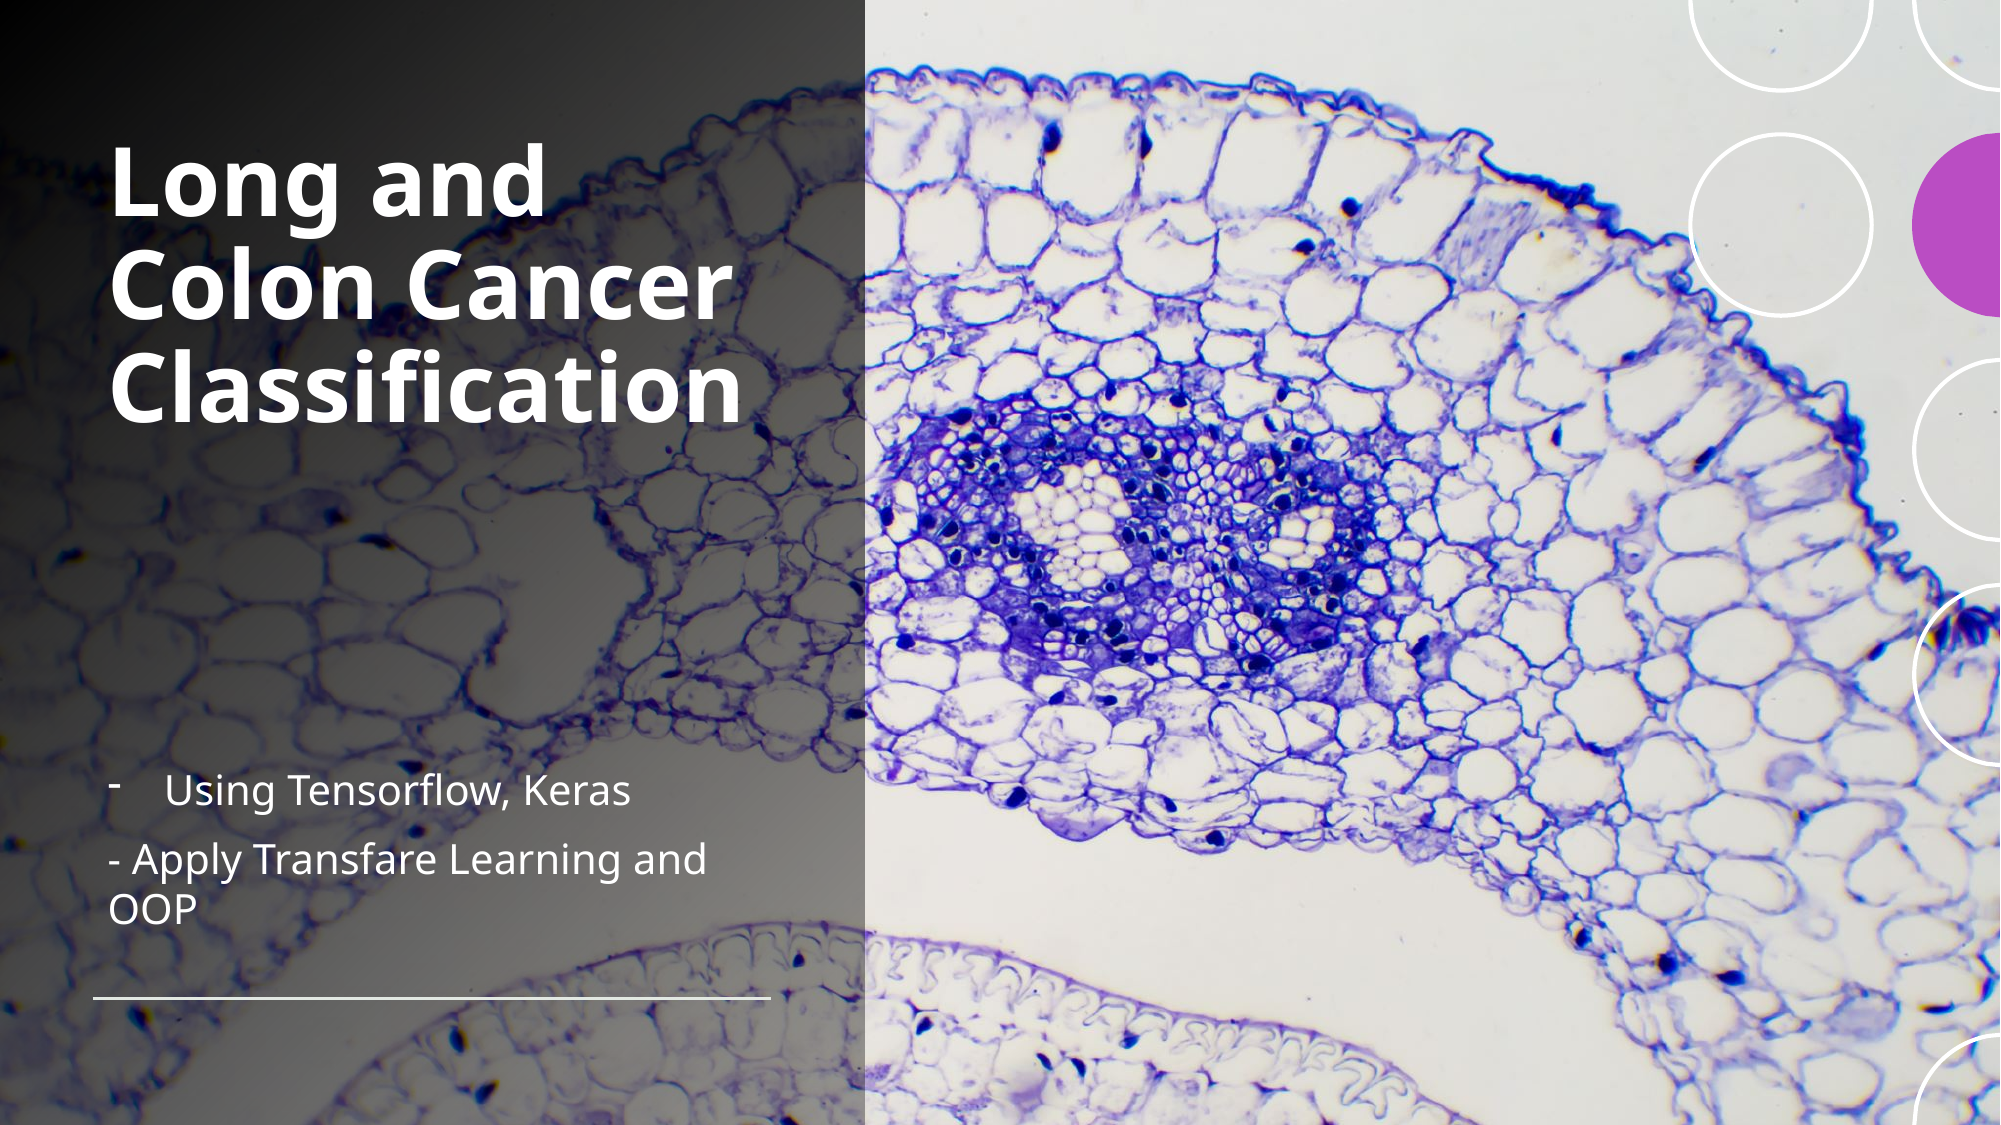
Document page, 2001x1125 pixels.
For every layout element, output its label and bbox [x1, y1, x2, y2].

text_box [1688, 0, 2000, 1125]
picture [0, 0, 1688, 1125]
